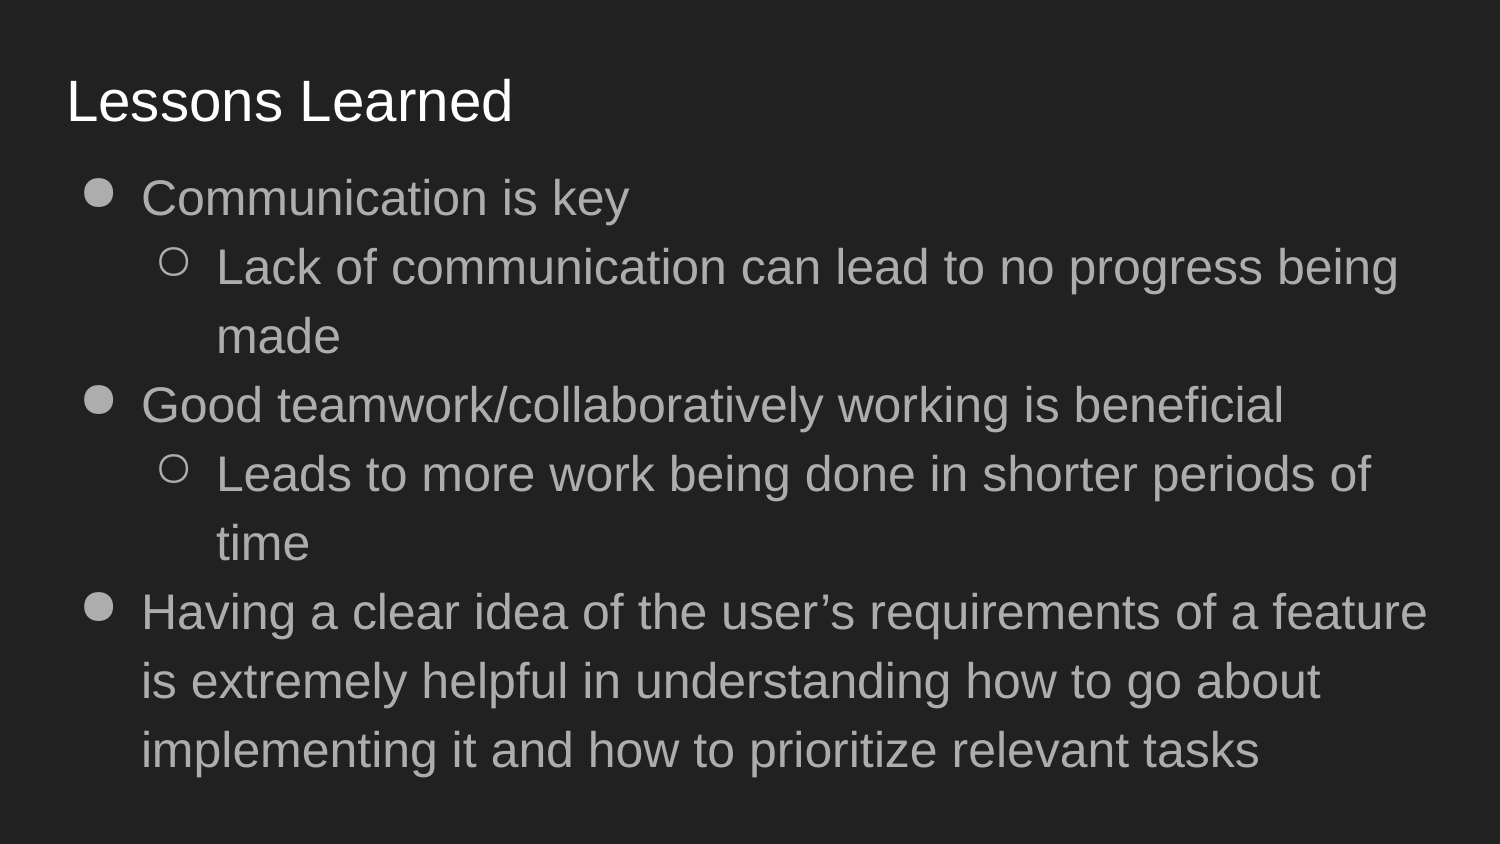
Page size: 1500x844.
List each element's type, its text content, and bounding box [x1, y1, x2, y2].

list Communication is key Lack of communication can lead to no progress being made Good teamwork/collaboratively working is beneficial Leads to more work being done in shorter periods of time Having a clear idea of the user’s requirements of a feature is extremely helpful in understanding how to go about implementing it and how to prioritize relevant tasks [51, 141, 1449, 703]
title Lessons Learned [51, 47, 1449, 141]
